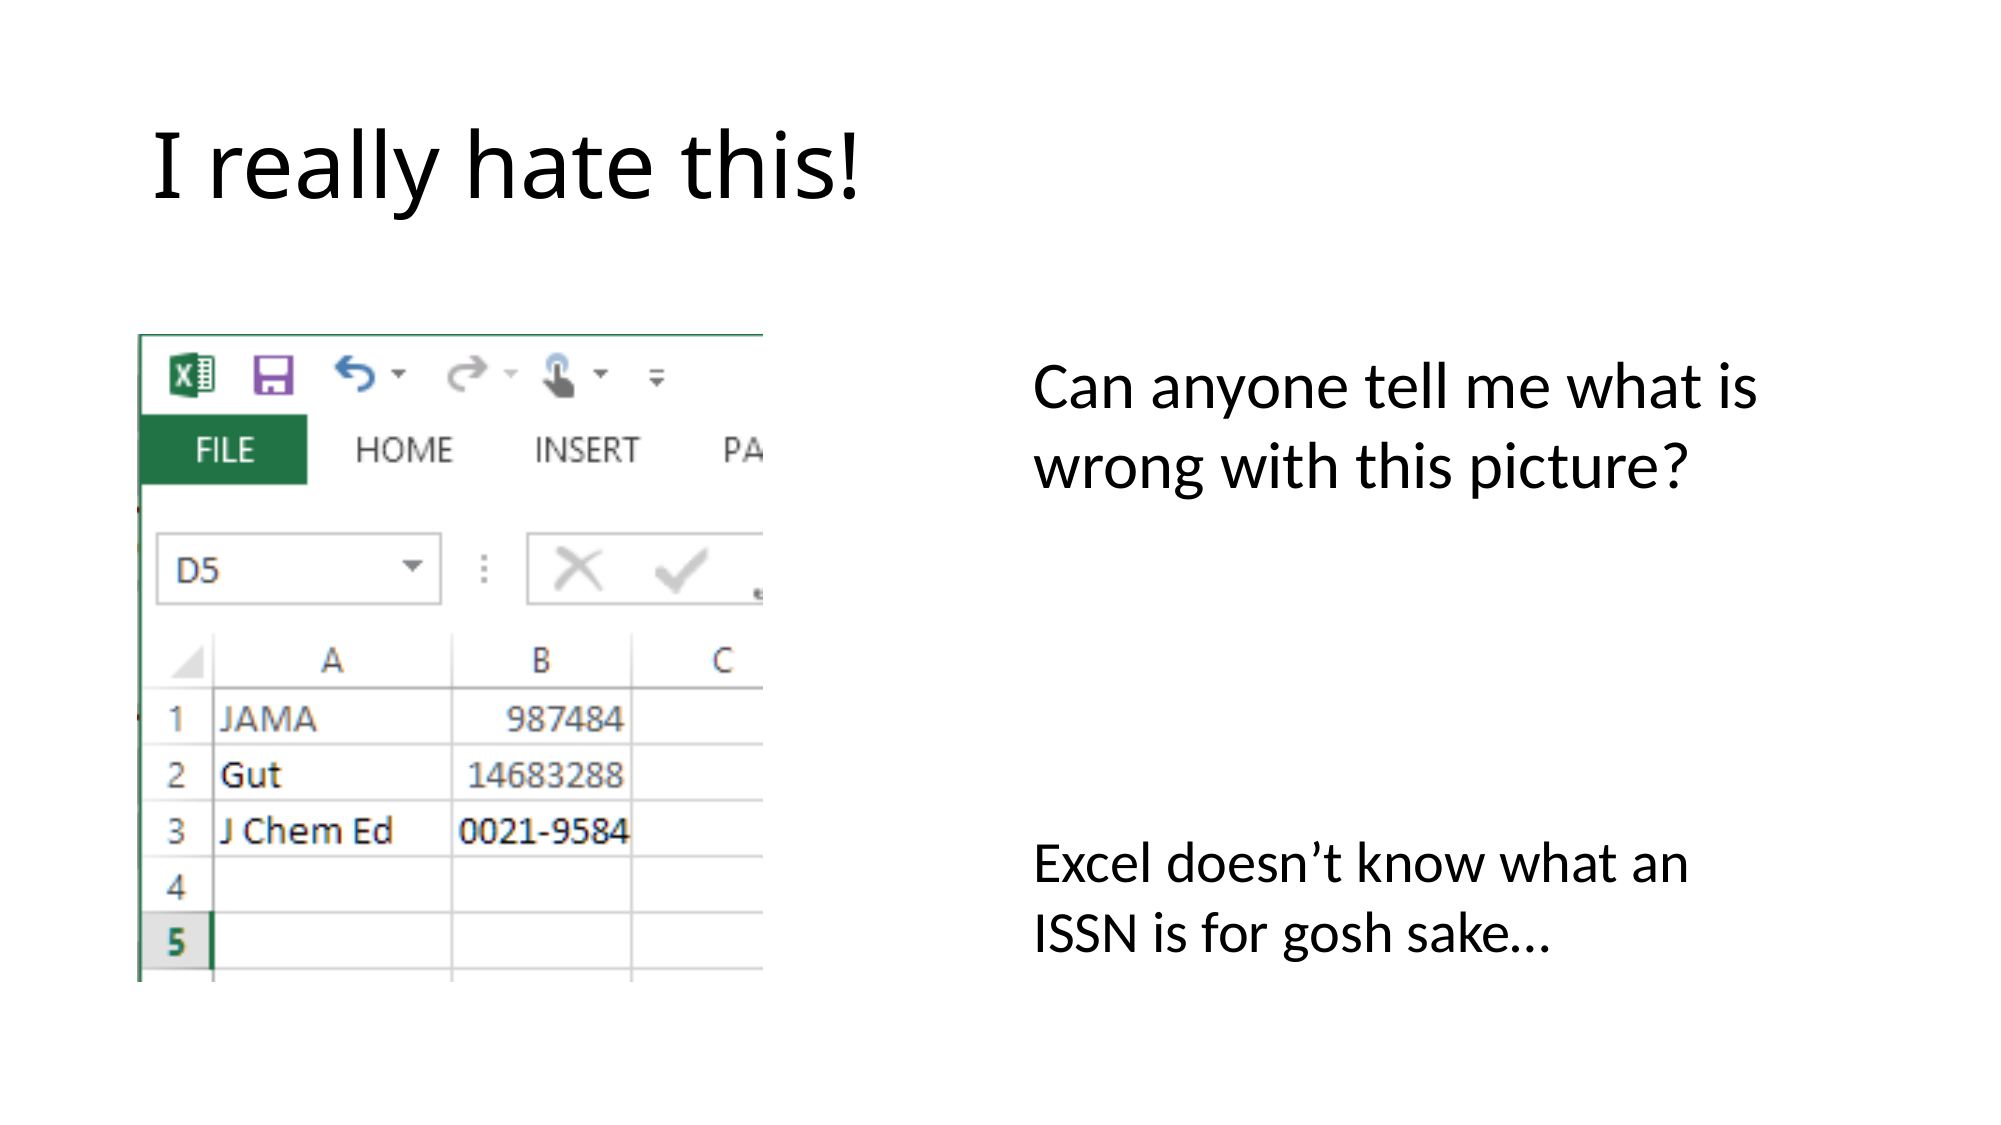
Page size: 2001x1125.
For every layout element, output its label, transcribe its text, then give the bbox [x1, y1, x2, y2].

text_box Can anyone tell me what is wrong with this picture? [1018, 334, 1877, 589]
picture [137, 334, 763, 982]
text_box I really hate this! [137, 59, 1863, 278]
text_box Excel doesn’t know what an ISSN is for gosh sake… [1018, 816, 1823, 972]
